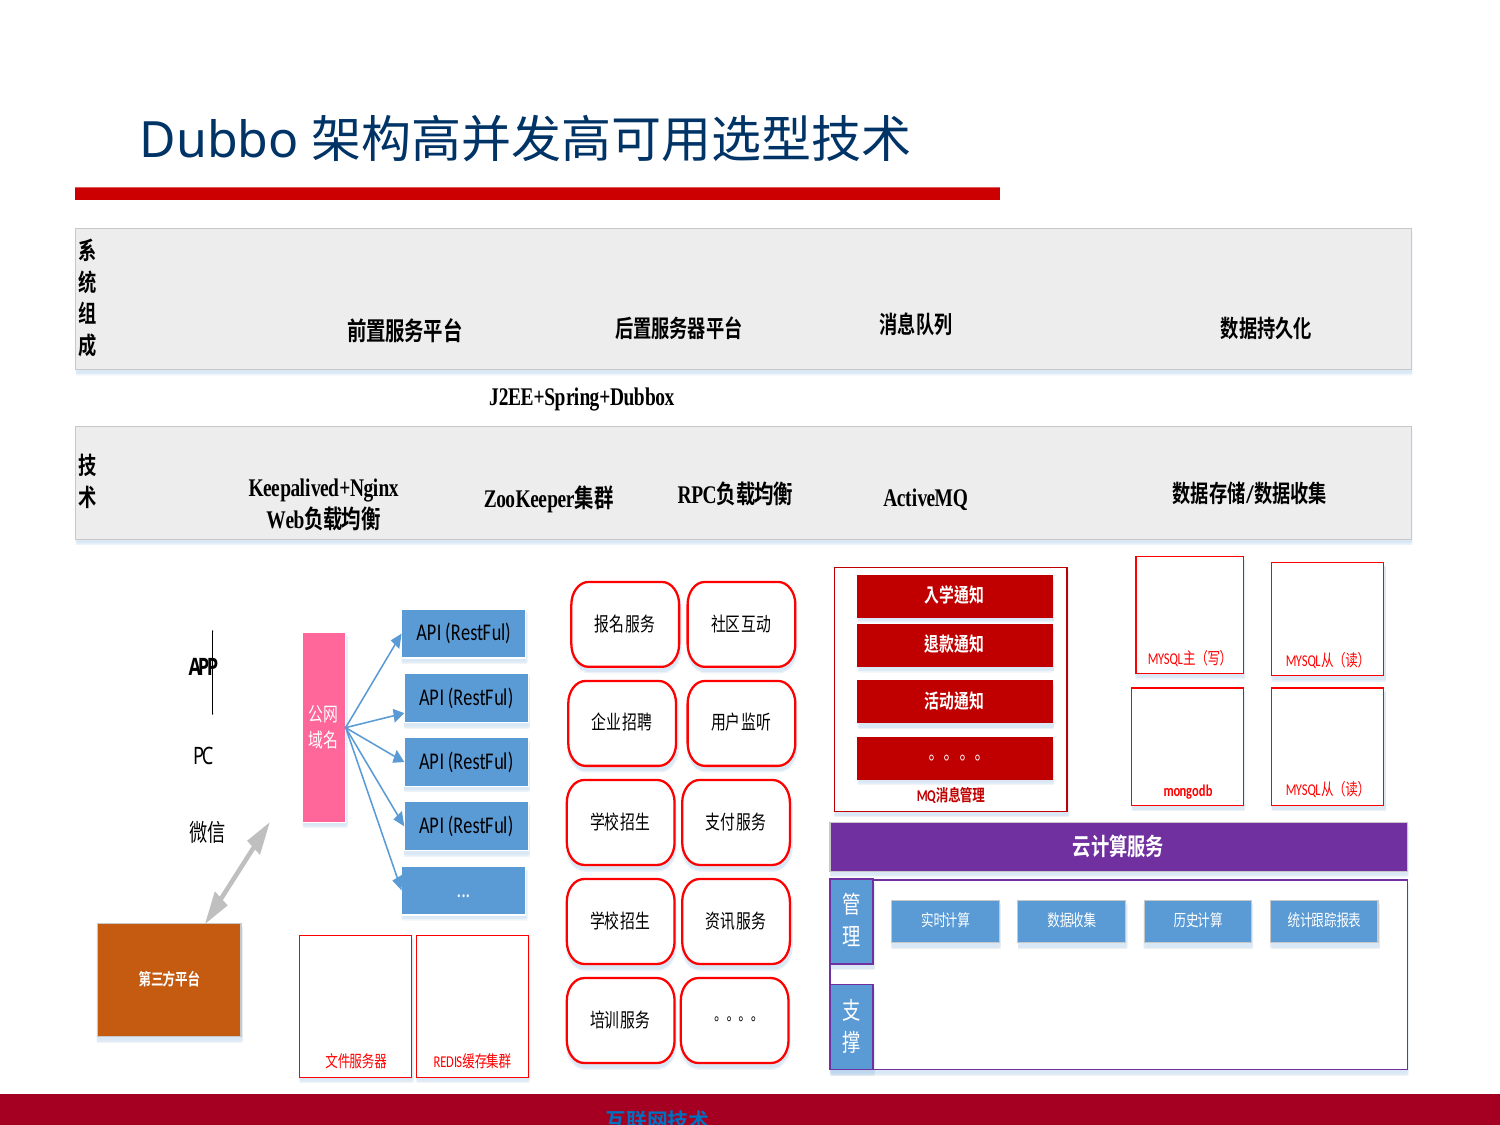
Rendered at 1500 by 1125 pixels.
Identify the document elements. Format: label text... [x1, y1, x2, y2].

text_box Dubbo架构高并发高可用选型技术 [125, 99, 1240, 175]
picture [67, 215, 1413, 1083]
